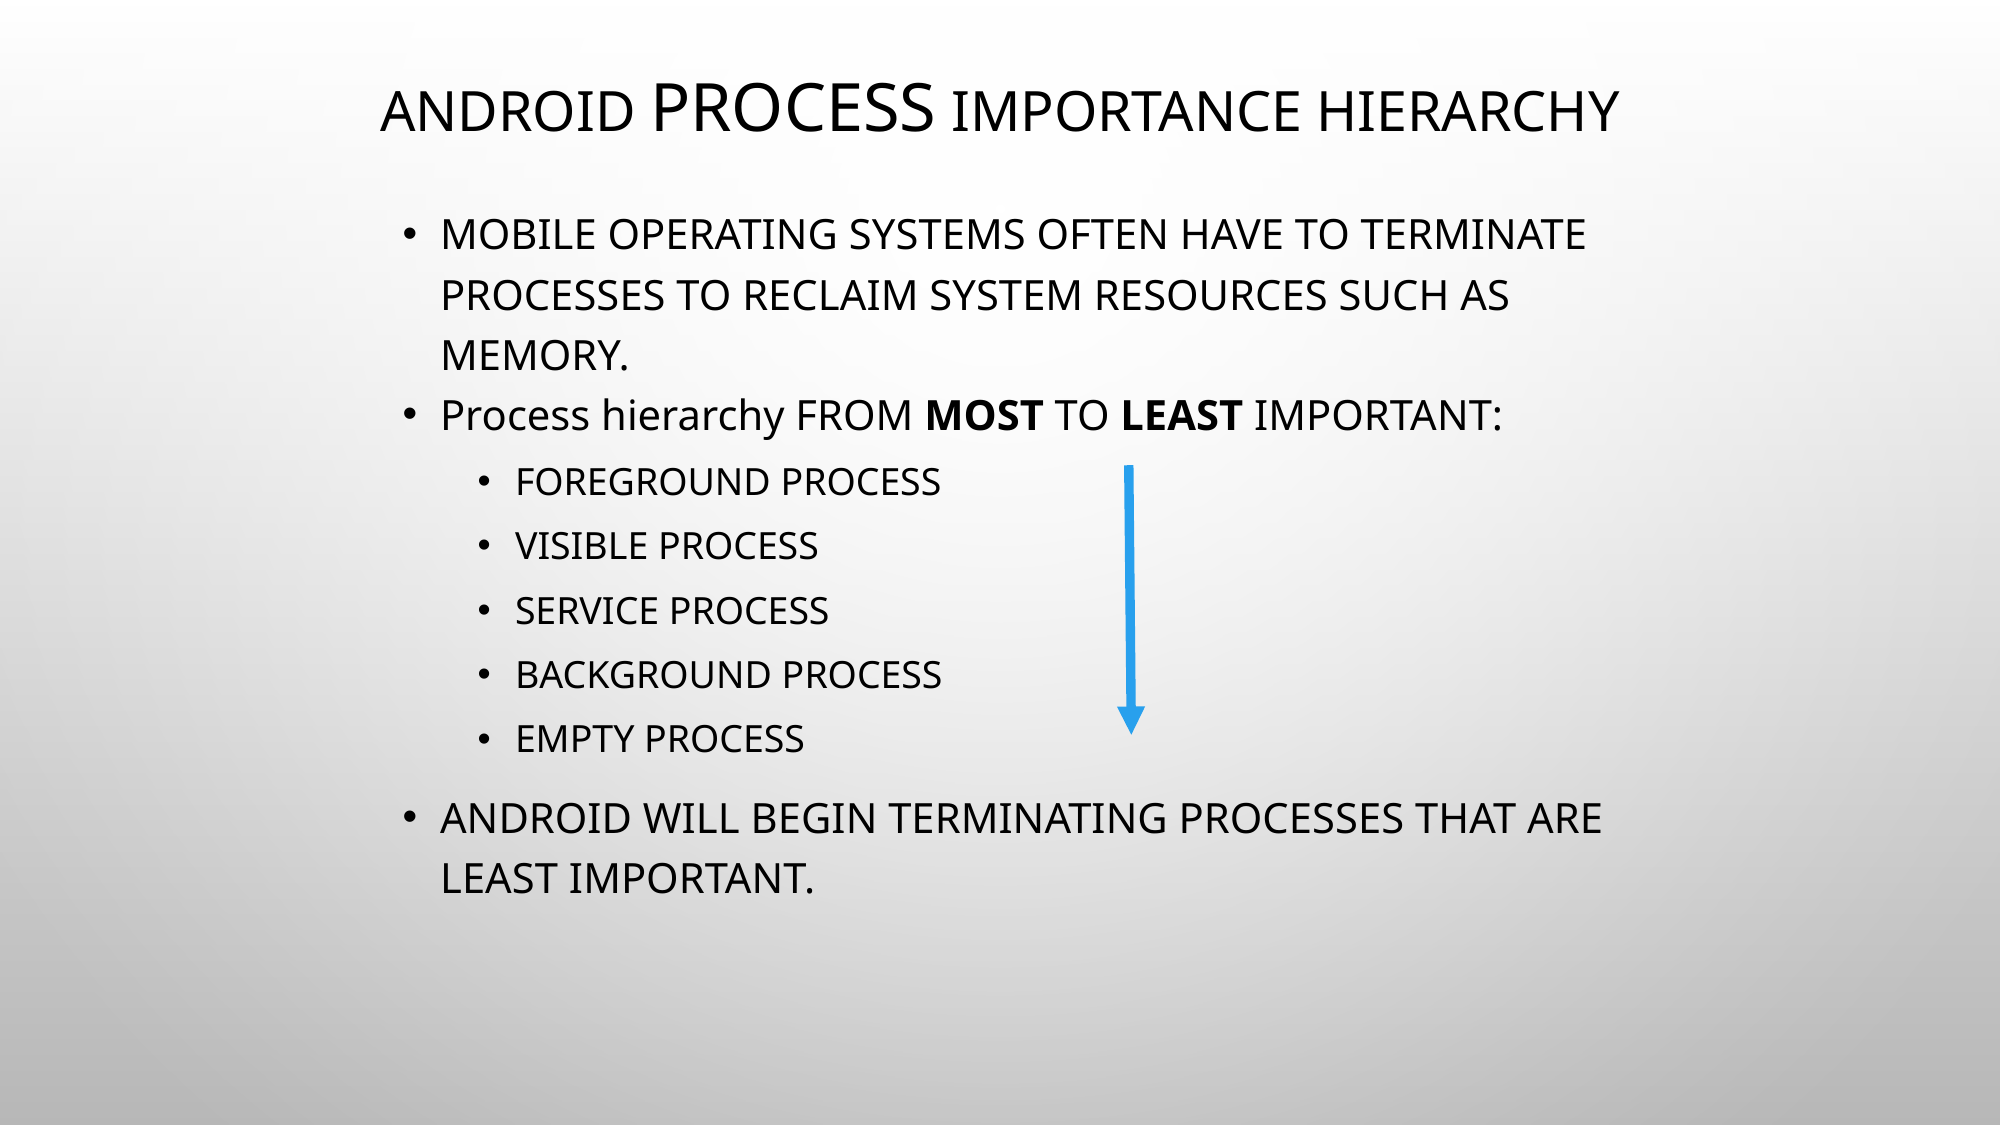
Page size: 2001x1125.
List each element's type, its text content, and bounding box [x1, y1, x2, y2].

picture [0, 0, 2000, 1125]
title ANDROID PROCESS IMPORTANCE HIERARCHY [364, 62, 1636, 157]
list MOBILE OPERATING SYSTEMS OFTEN HAVE TO TERMINATE PROCESSES TO RECLAIM SYSTEM RESOURCES SUCH AS MEMORY. Process hierarchy FROM MOST TO LEAST IMPORTANT: FOREGROUND PROCESS VISIBLE PROCESS SERVICE PROCESS BACKGROUND PROCESS EMPTY PROCESS ANDROID WILL BEGIN TERMINATING PROCESSES THAT ARE LEAST IMPORTANT. [387, 190, 1658, 935]
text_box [1128, 464, 1132, 735]
